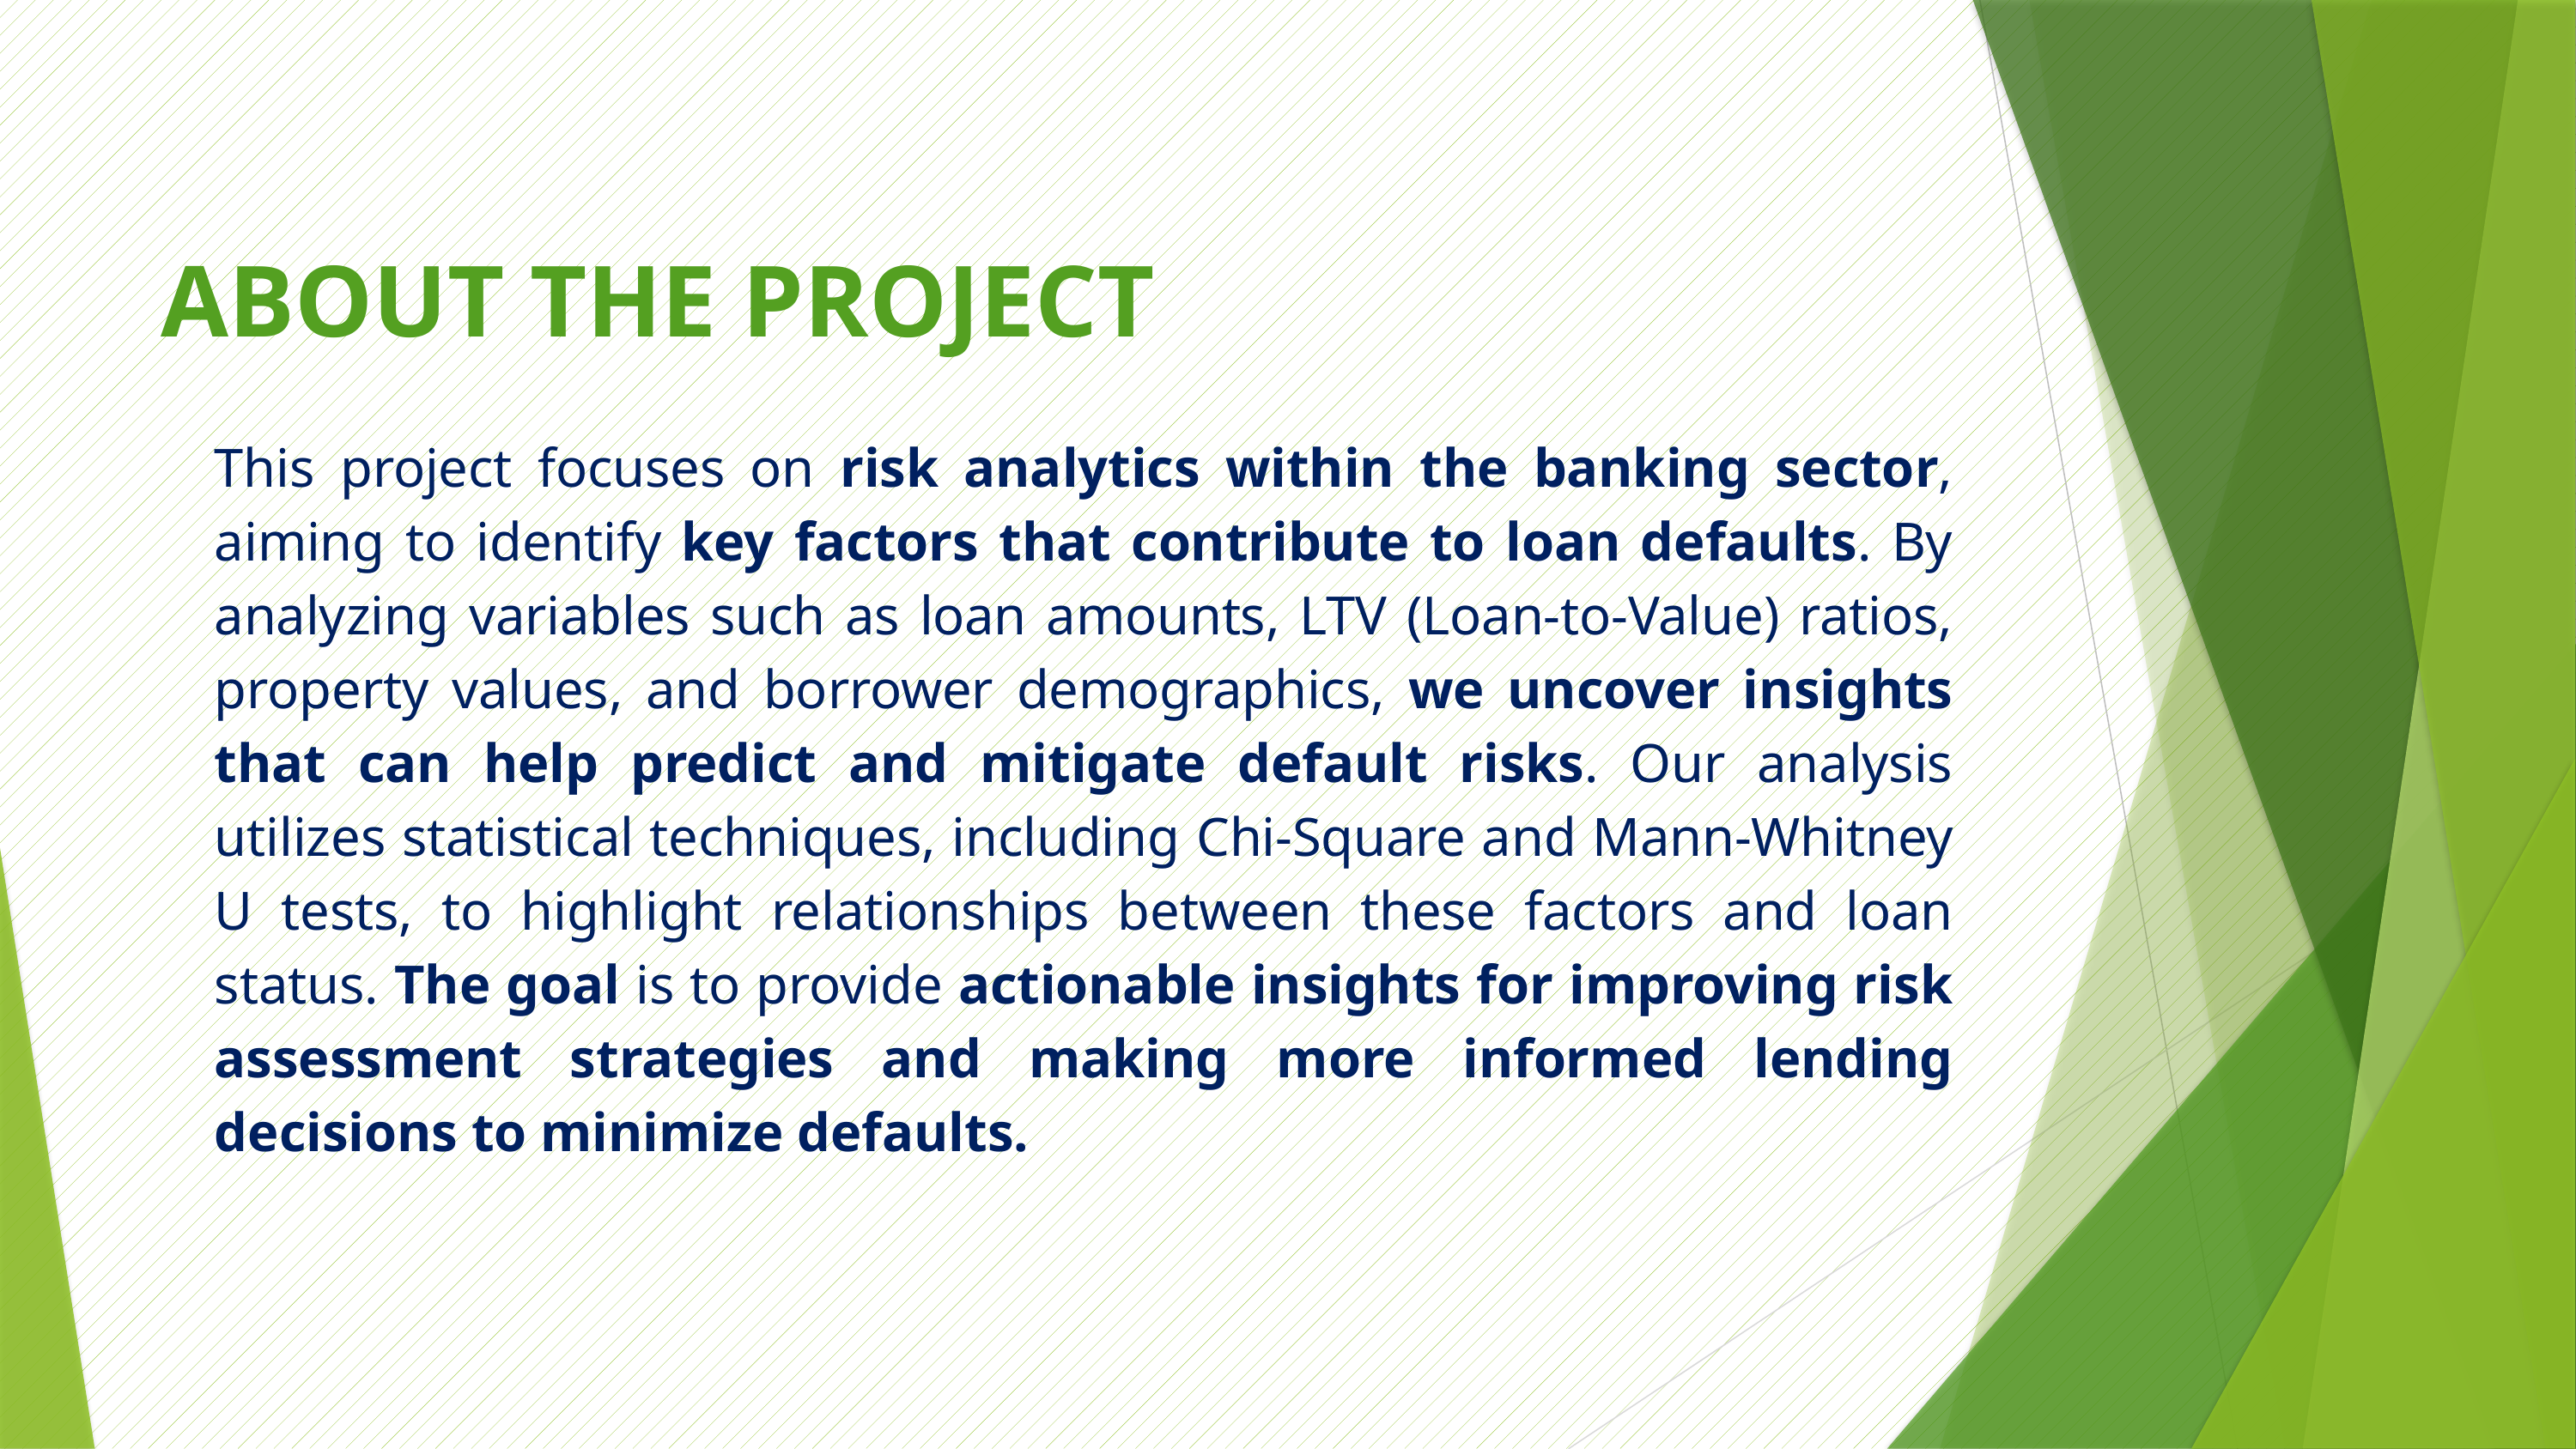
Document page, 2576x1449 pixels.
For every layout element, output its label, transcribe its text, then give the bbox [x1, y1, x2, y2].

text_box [240, 211, 2336, 1238]
text_box ABOUT THE PROJECT [161, 219, 234, 357]
text_box This project focuses on risk analytics within the banking sector, aiming to identify key factors that contribute to loan defaults. By analyzing variables such as loan amounts, LTV (Loan-to-Value) ratios, property values, and borrower demographics, we uncover insights that can help predict and mitigate default risks. Our analysis utilizes statistical techniques, including Chi-Square and Mann-Whitney U tests, to highlight relationships between these factors and loan status. The goal is to provide actionable insights for improving risk assessment strategies and making more informed lending decisions to minimize defaults. [214, 424, 234, 1162]
